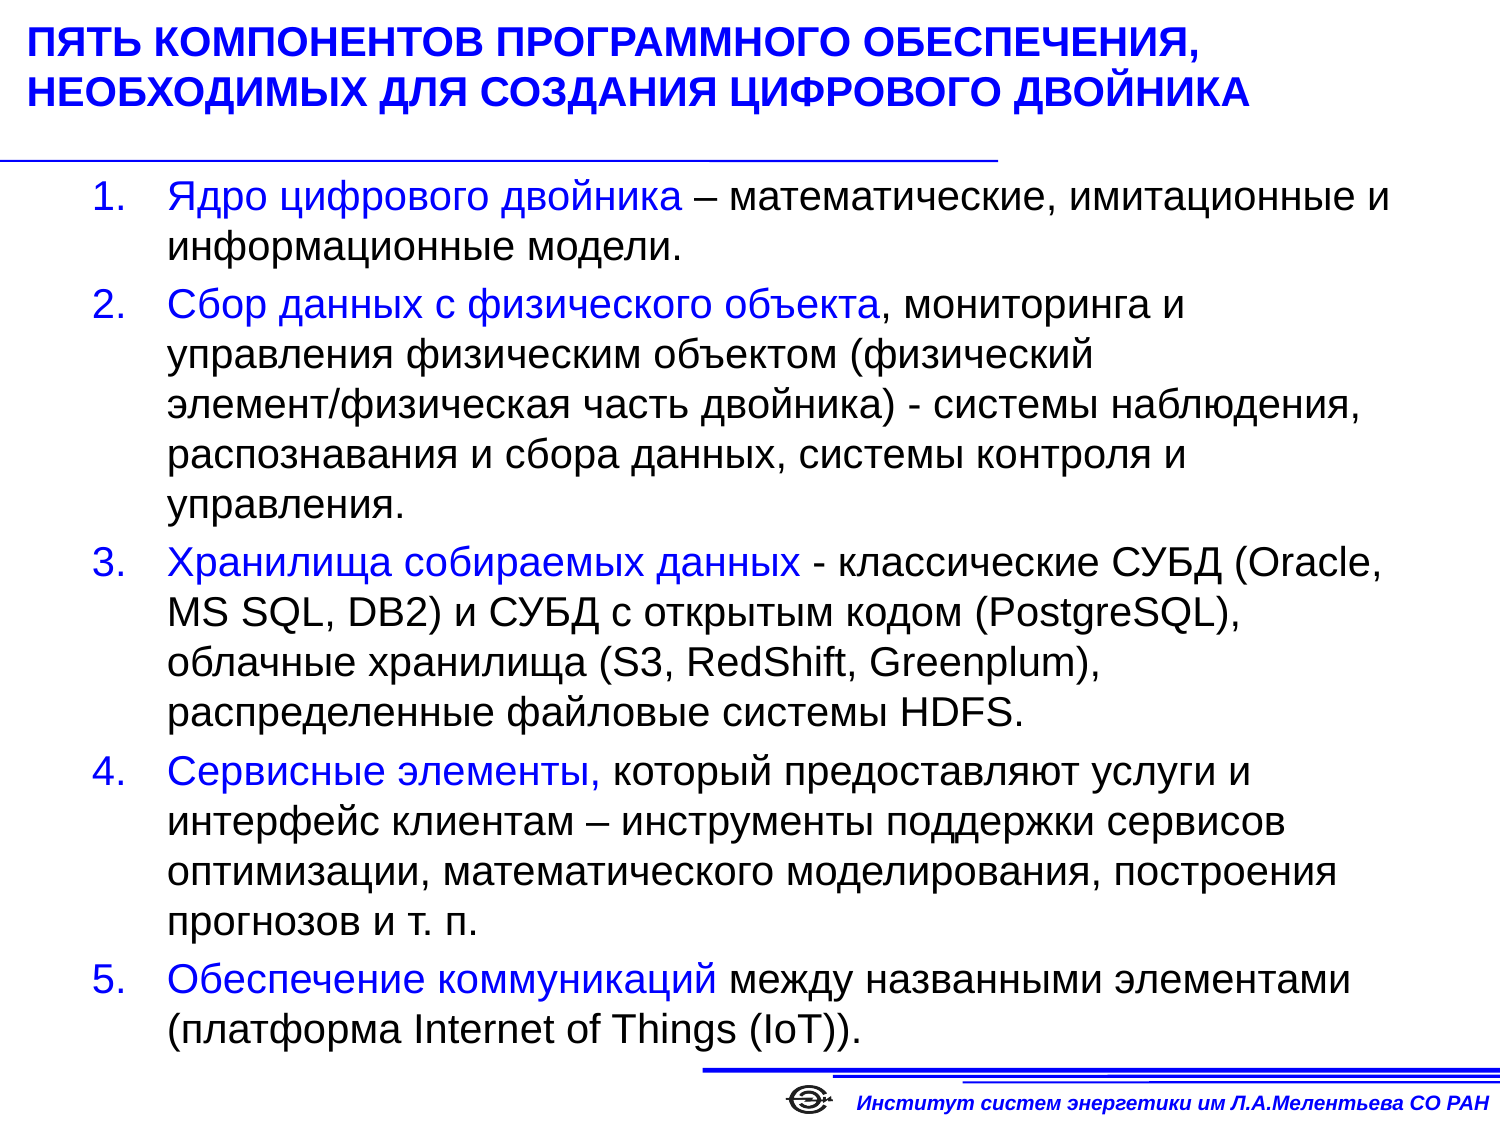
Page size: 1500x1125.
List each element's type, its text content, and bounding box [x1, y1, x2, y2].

list Ядро цифрового двойника – математические, имитационные и информационные модели. Сбор данных с физического объекта, мониторинга и управления физическим объектом (физический элемент/физическая часть двойника) - системы наблюдения, распознавания и сбора данных, системы контроля и управления. Хранилища собираемых данных - классические СУБД (Oracle, MS SQL, DB2) и СУБД с открытым кодом (PostgreSQL), облачные хранилища (S3, RedShift, Greenplum), распределенные файловые системы HDFS. Сервисные элементы, который предоставляют услуги и интерфейс клиентам – инструменты поддержки сервисов оптимизации, математического моделирования, построения прогнозов и т. п. Обеспечение коммуникаций между названными элементами (платформа Internet of Things (IoT)). [76, 160, 1427, 1047]
title ПЯТЬ КОМПОНЕНТОВ ПРОГРАММНОГО ОБЕСПЕЧЕНИЯ, НЕОБХОДИМЫХ ДЛЯ СОЗДАНИЯ ЦИФРОВОГО ДВОЙНИКА [11, 7, 1500, 99]
